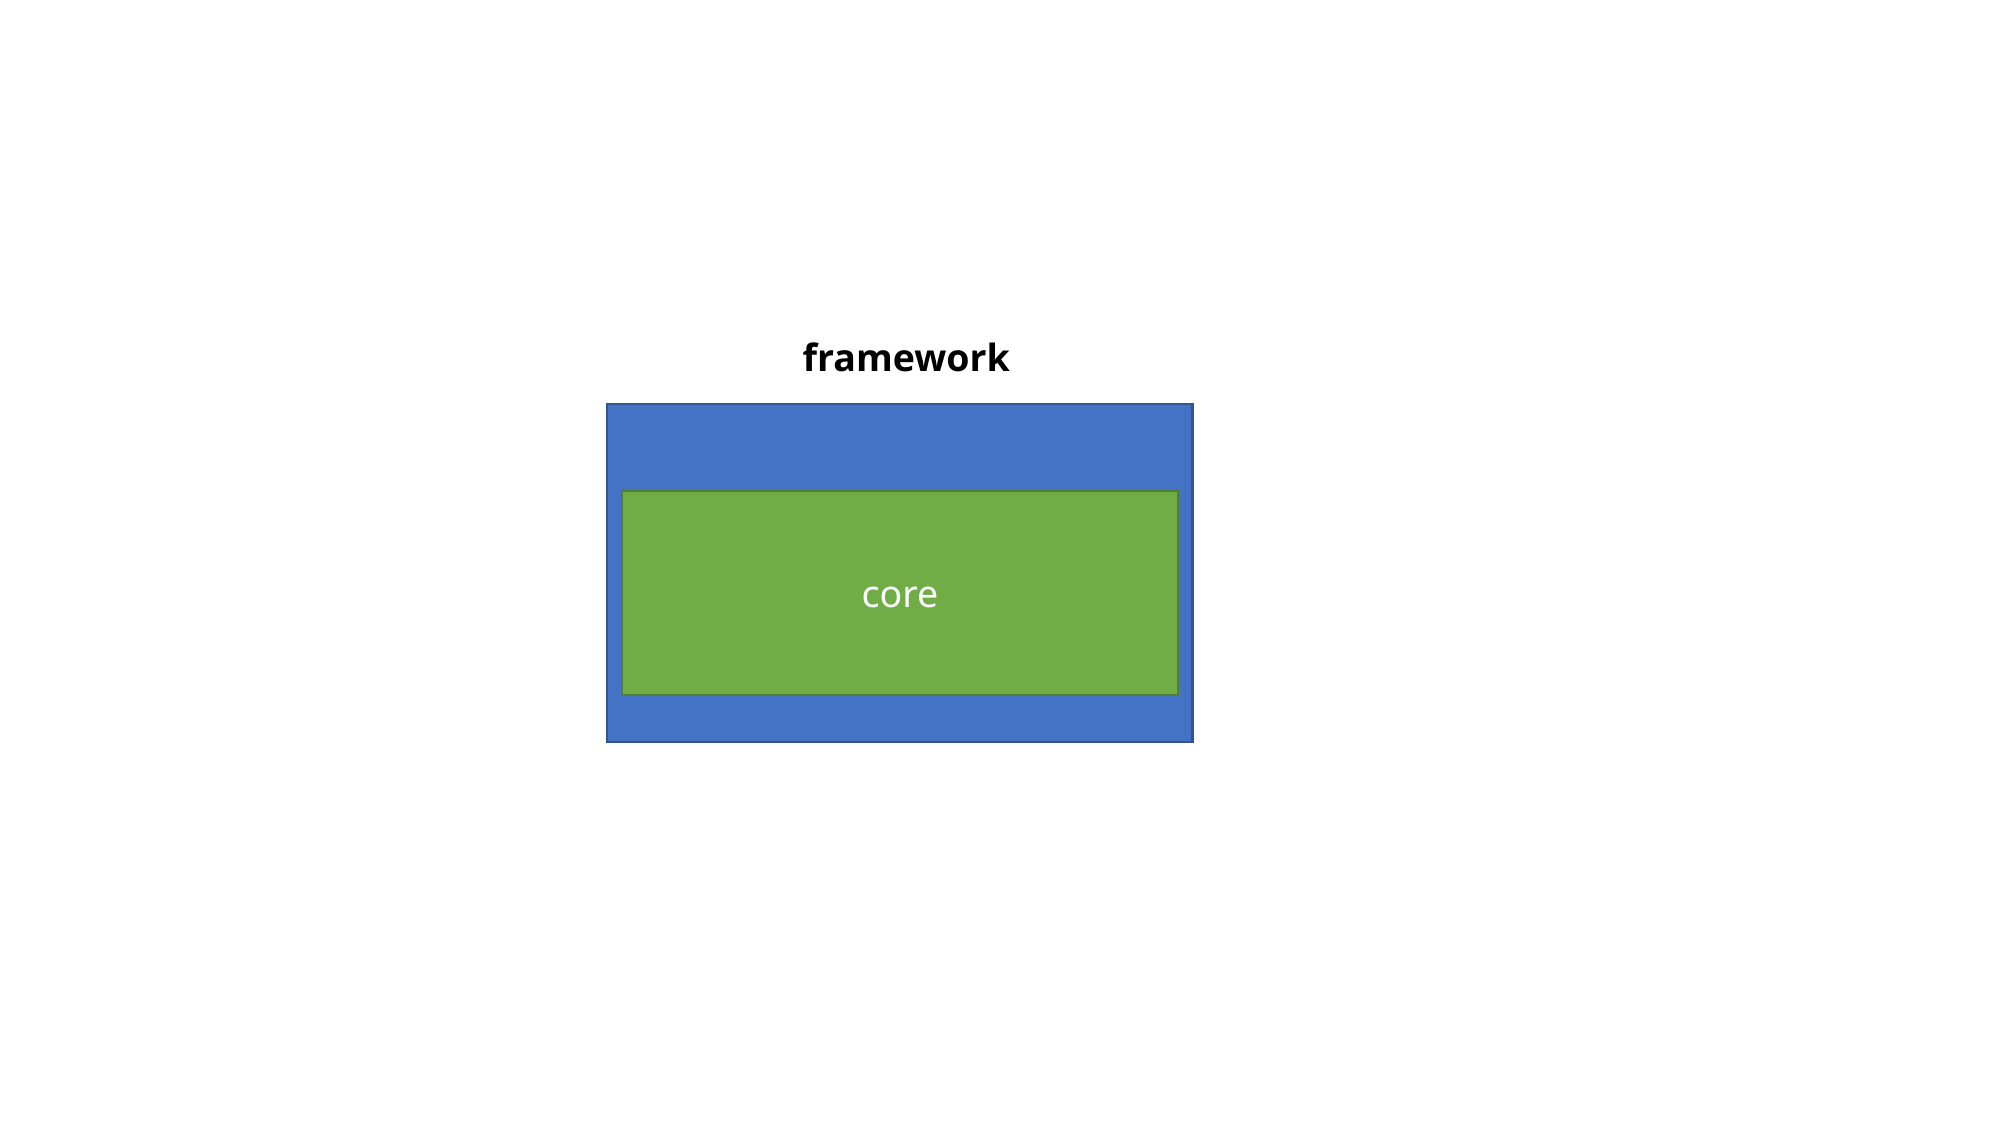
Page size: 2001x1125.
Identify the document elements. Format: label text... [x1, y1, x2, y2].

text_box [606, 403, 1194, 743]
text_box core [621, 490, 1179, 696]
text_box framework [787, 326, 1025, 387]
